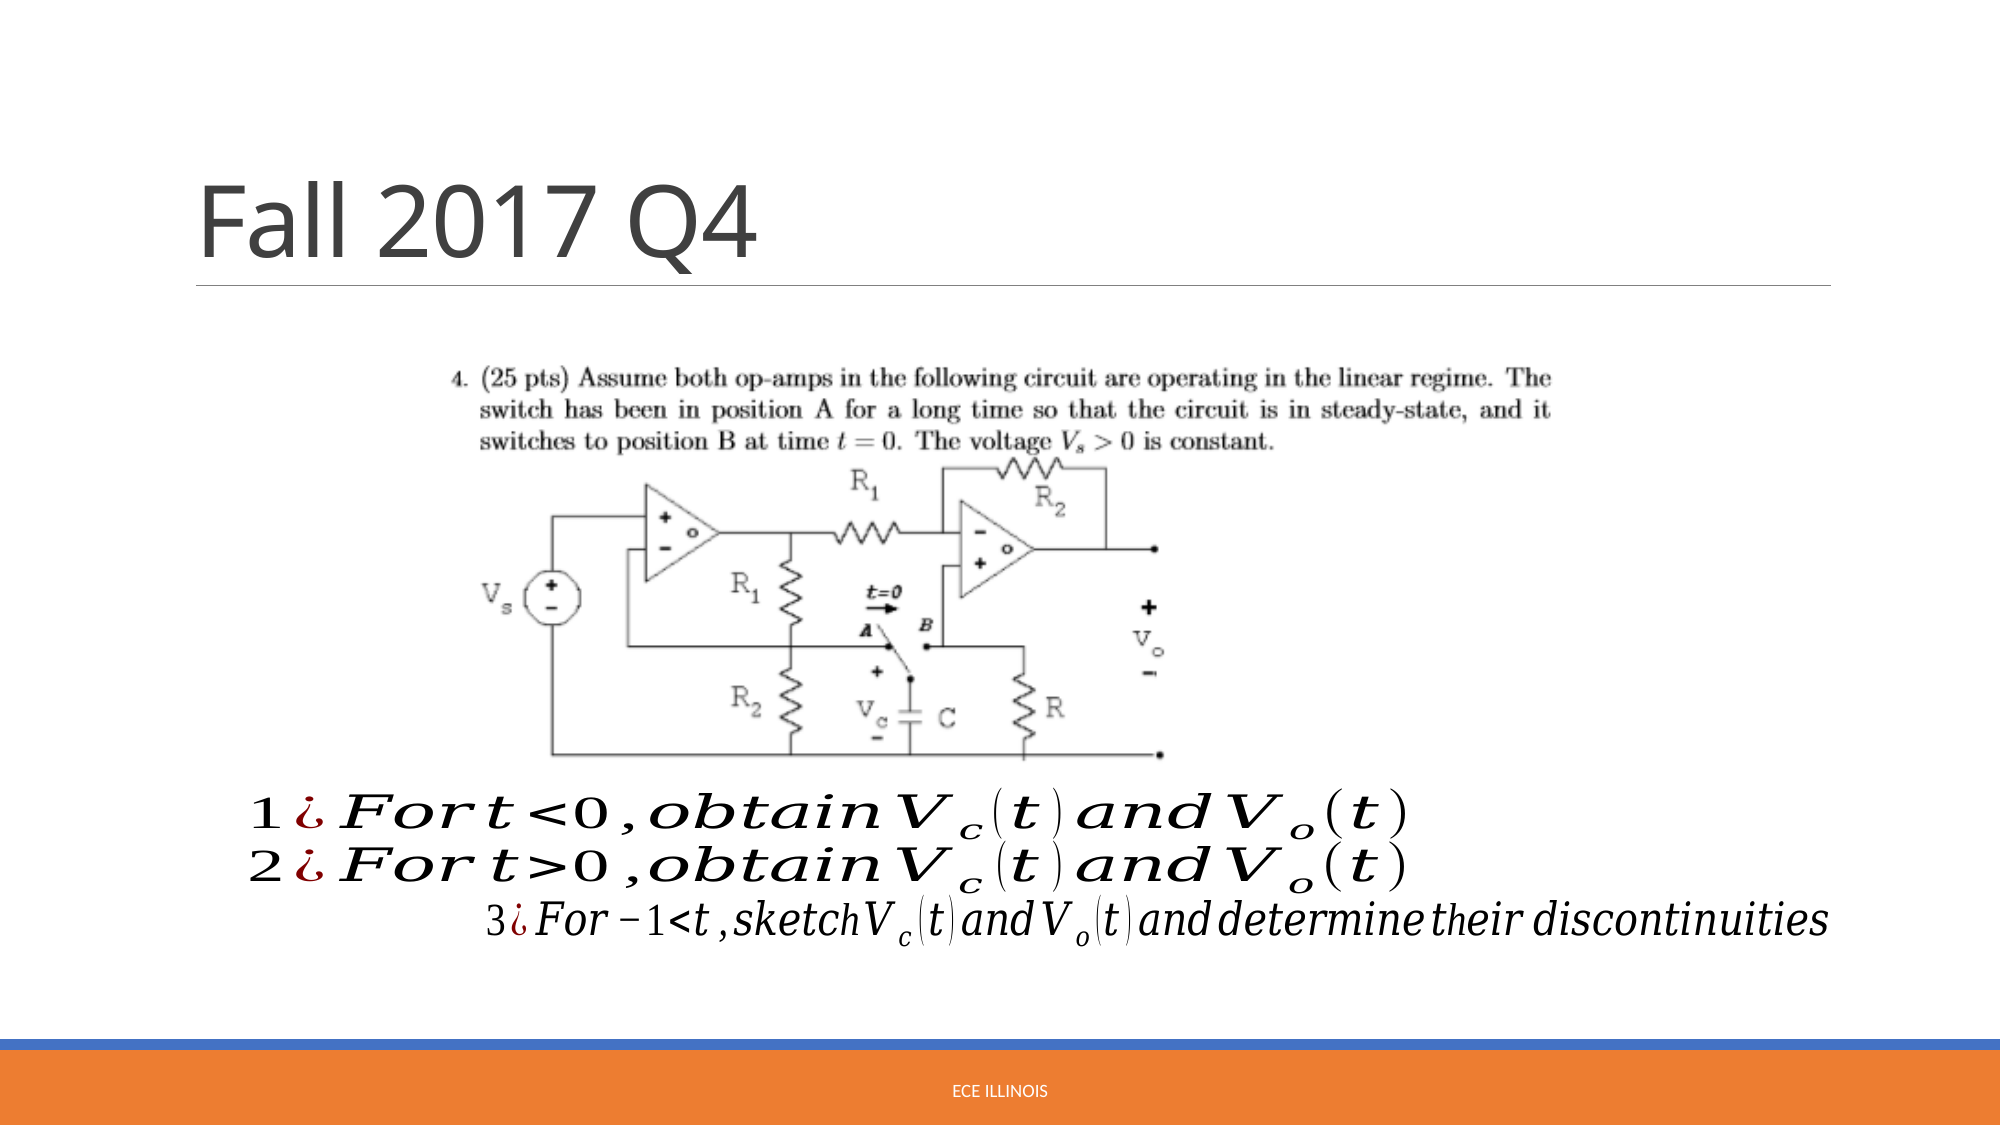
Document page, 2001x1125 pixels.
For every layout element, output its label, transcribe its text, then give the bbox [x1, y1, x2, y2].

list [371, 288, 1615, 786]
footer ECE ILLINOIS [604, 1059, 1396, 1120]
title Fall 2017 Q4 [180, 47, 1830, 285]
